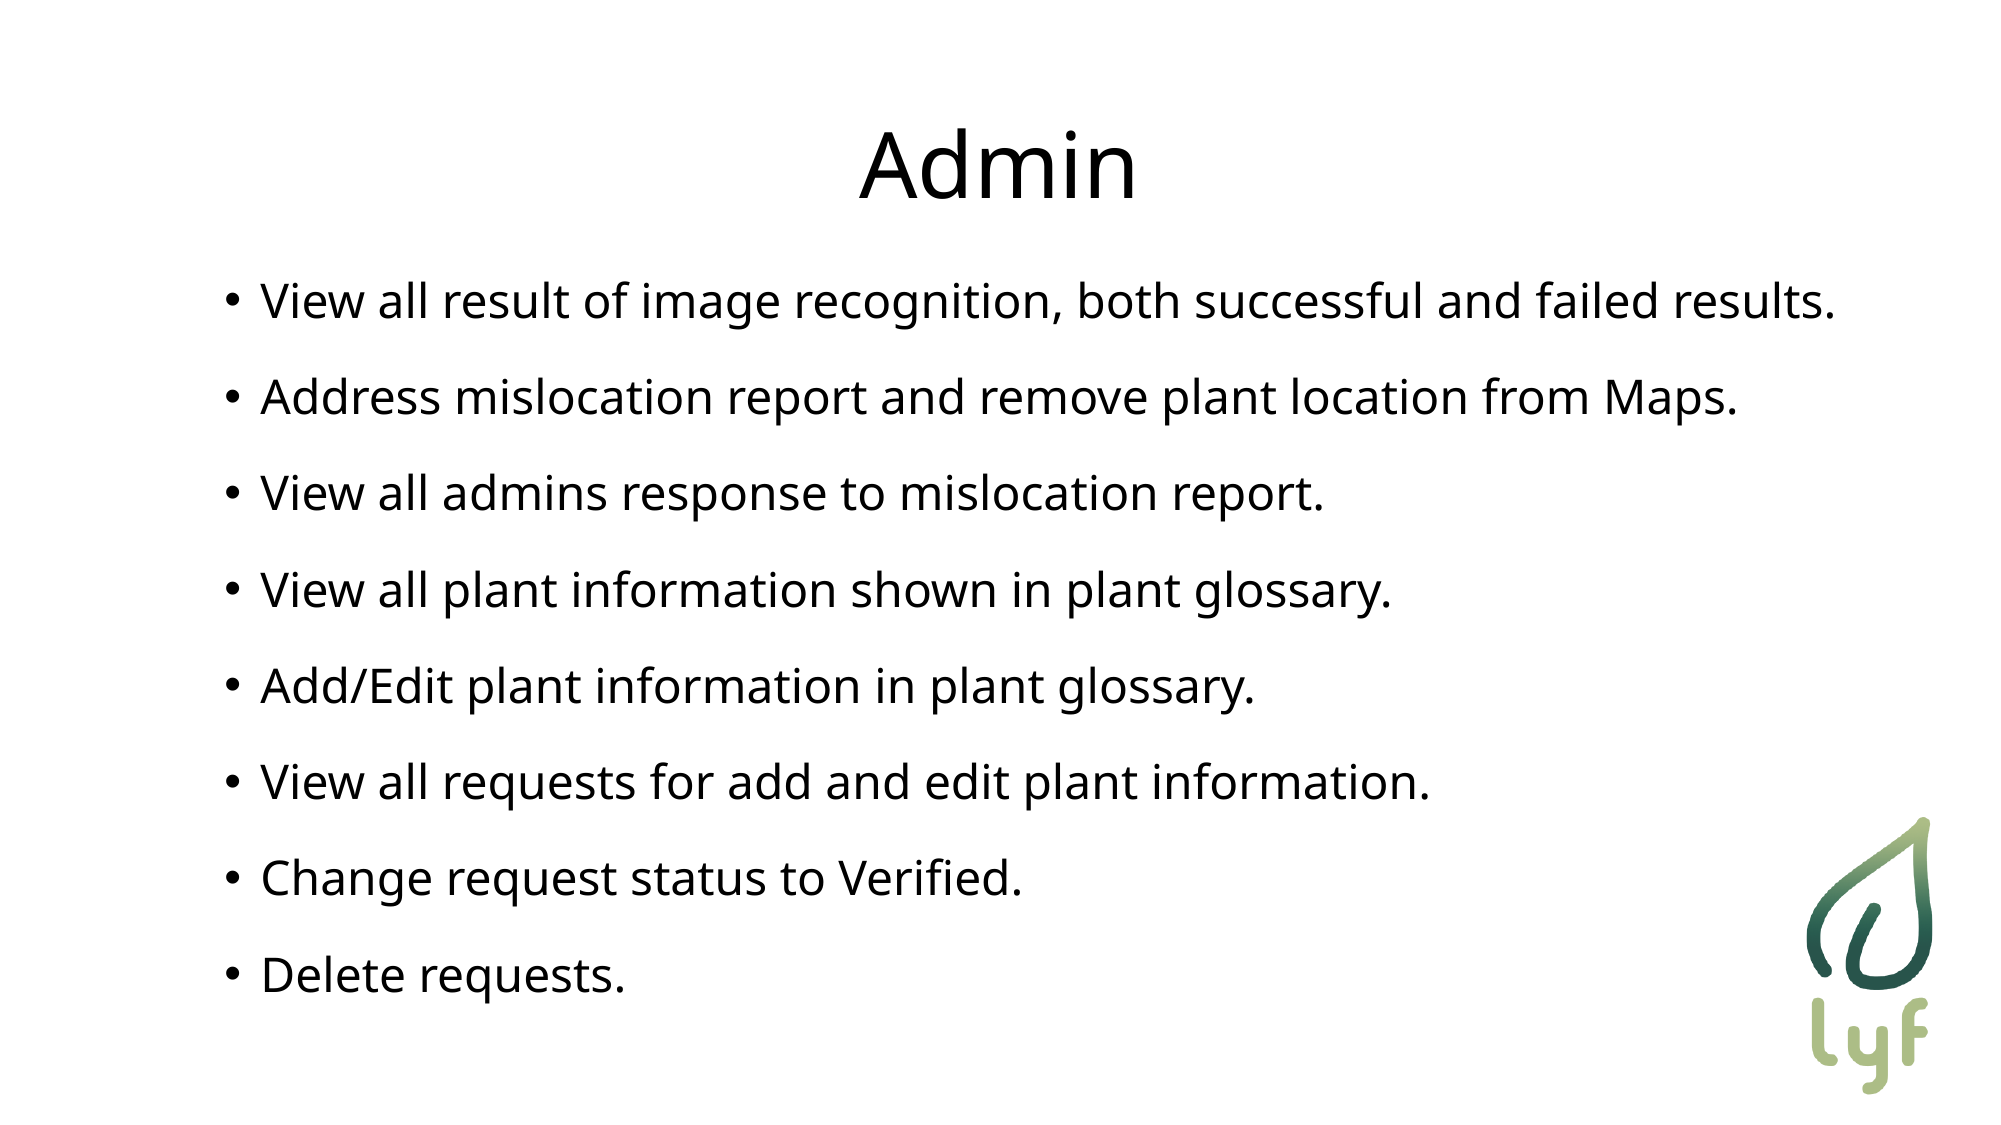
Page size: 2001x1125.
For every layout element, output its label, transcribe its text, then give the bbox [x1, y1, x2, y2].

picture [1687, 753, 2000, 1125]
title Admin [137, 59, 1863, 234]
list View all result of image recognition, both successful and failed results. Address mislocation report and remove plant location from Maps. View all admins response to mislocation report. View all plant information shown in plant glossary. Add/Edit plant information in plant glossary. View all requests for add and edit plant information. Change request status to Verified. Delete requests. [137, 234, 1863, 1097]
